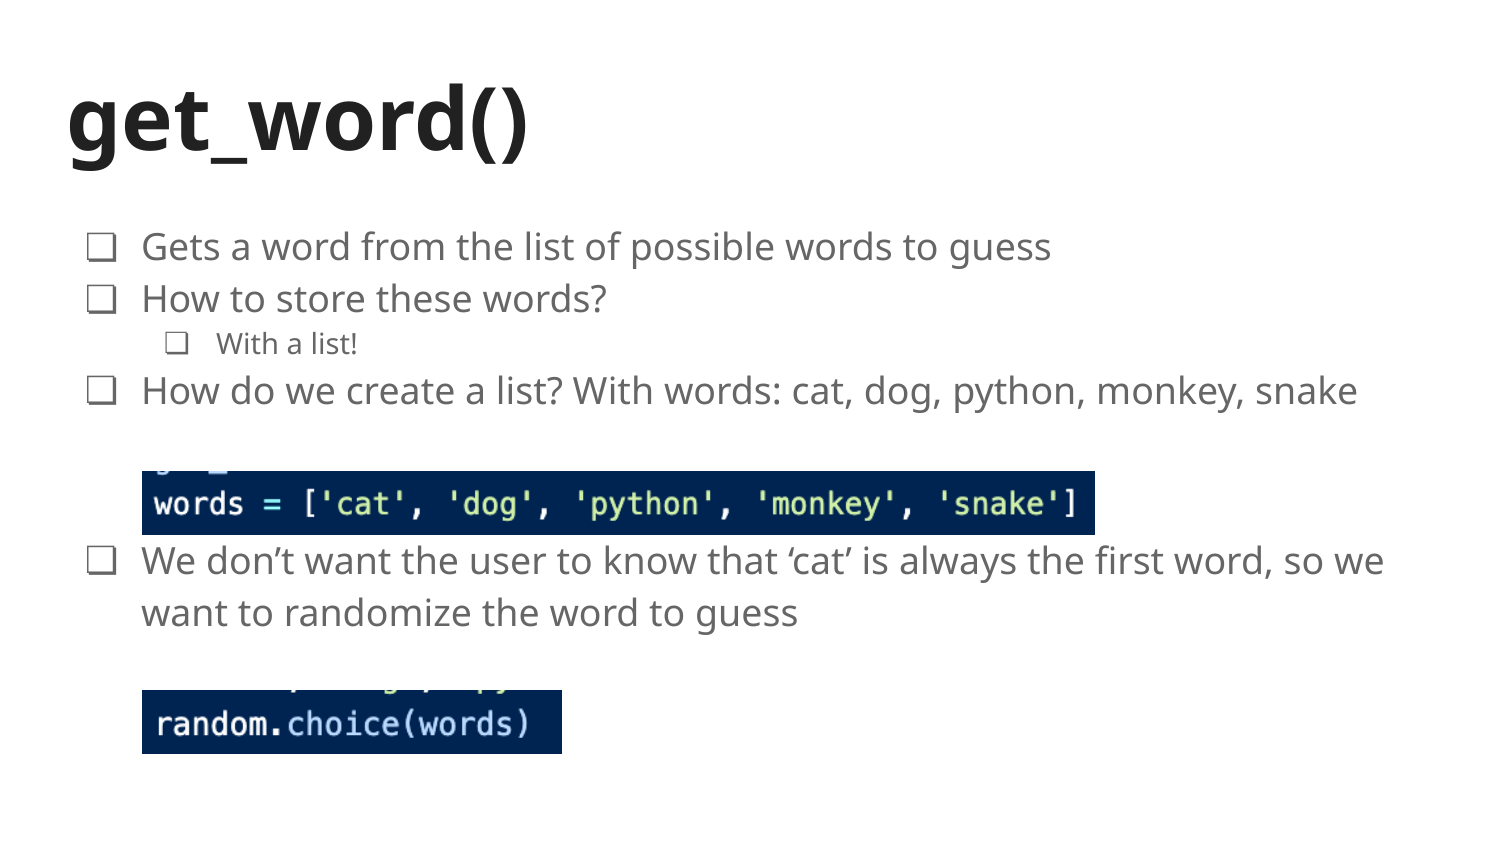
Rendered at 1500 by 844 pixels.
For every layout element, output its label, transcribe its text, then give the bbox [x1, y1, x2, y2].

title get_word() [51, 48, 1449, 180]
picture [142, 690, 562, 754]
picture [142, 471, 1095, 535]
list Gets a word from the list of possible words to guess How to store these words? With a list! How do we create a list? With words: cat, dog, python, monkey, snake We don’t want the user to know that ‘cat’ is always the first word, so we want to randomize the word to guess [51, 201, 1449, 750]
